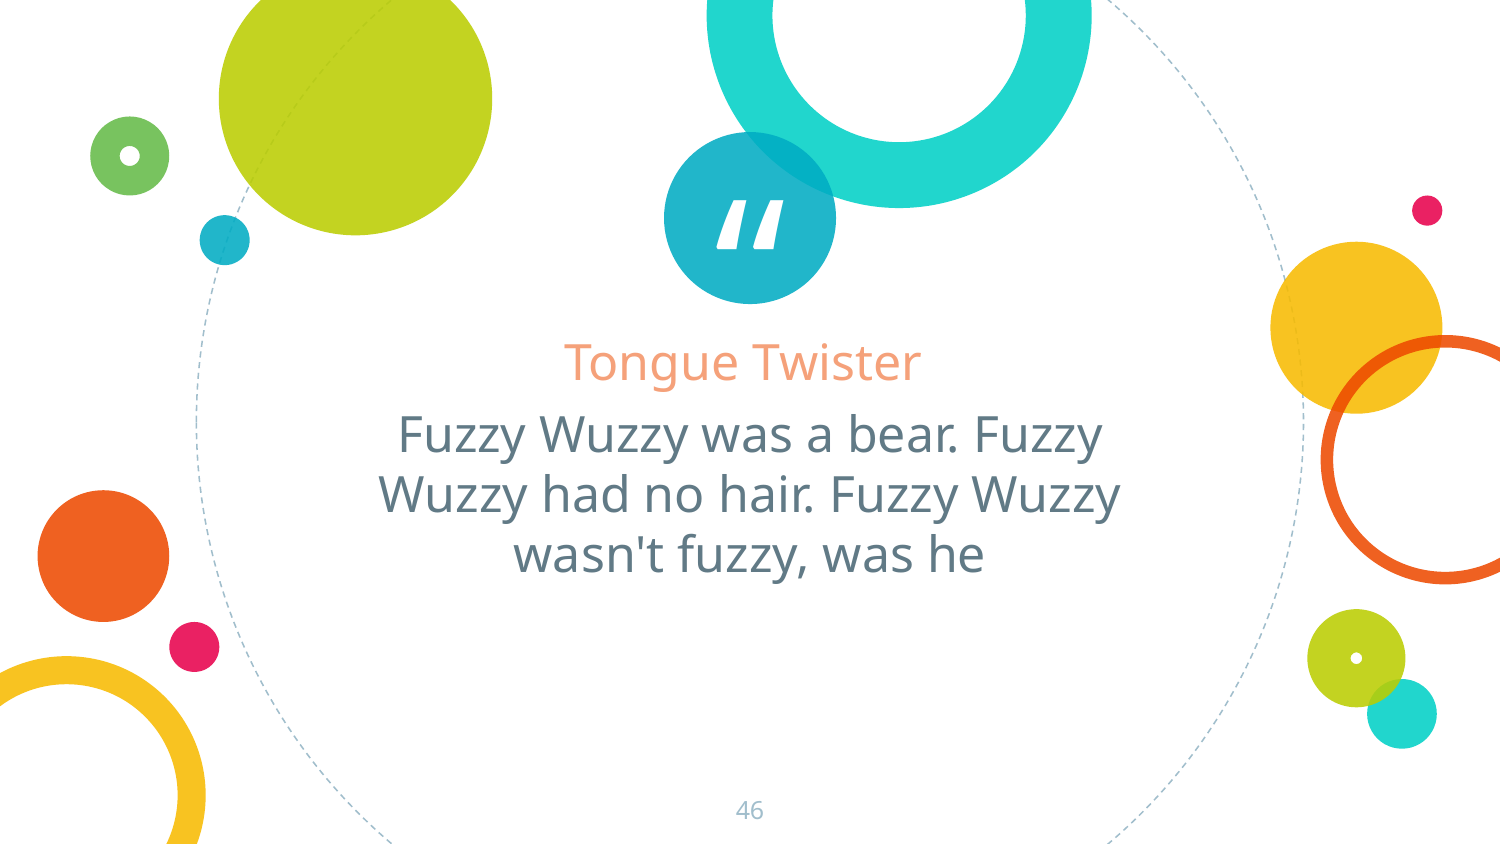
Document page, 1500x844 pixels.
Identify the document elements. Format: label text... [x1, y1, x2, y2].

list Tongue Twister Fuzzy Wuzzy was a bear. Fuzzy Wuzzy had no hair. Fuzzy Wuzzy wasn't fuzzy, was he [308, 315, 1192, 657]
slide_number 46 [711, 779, 789, 844]
